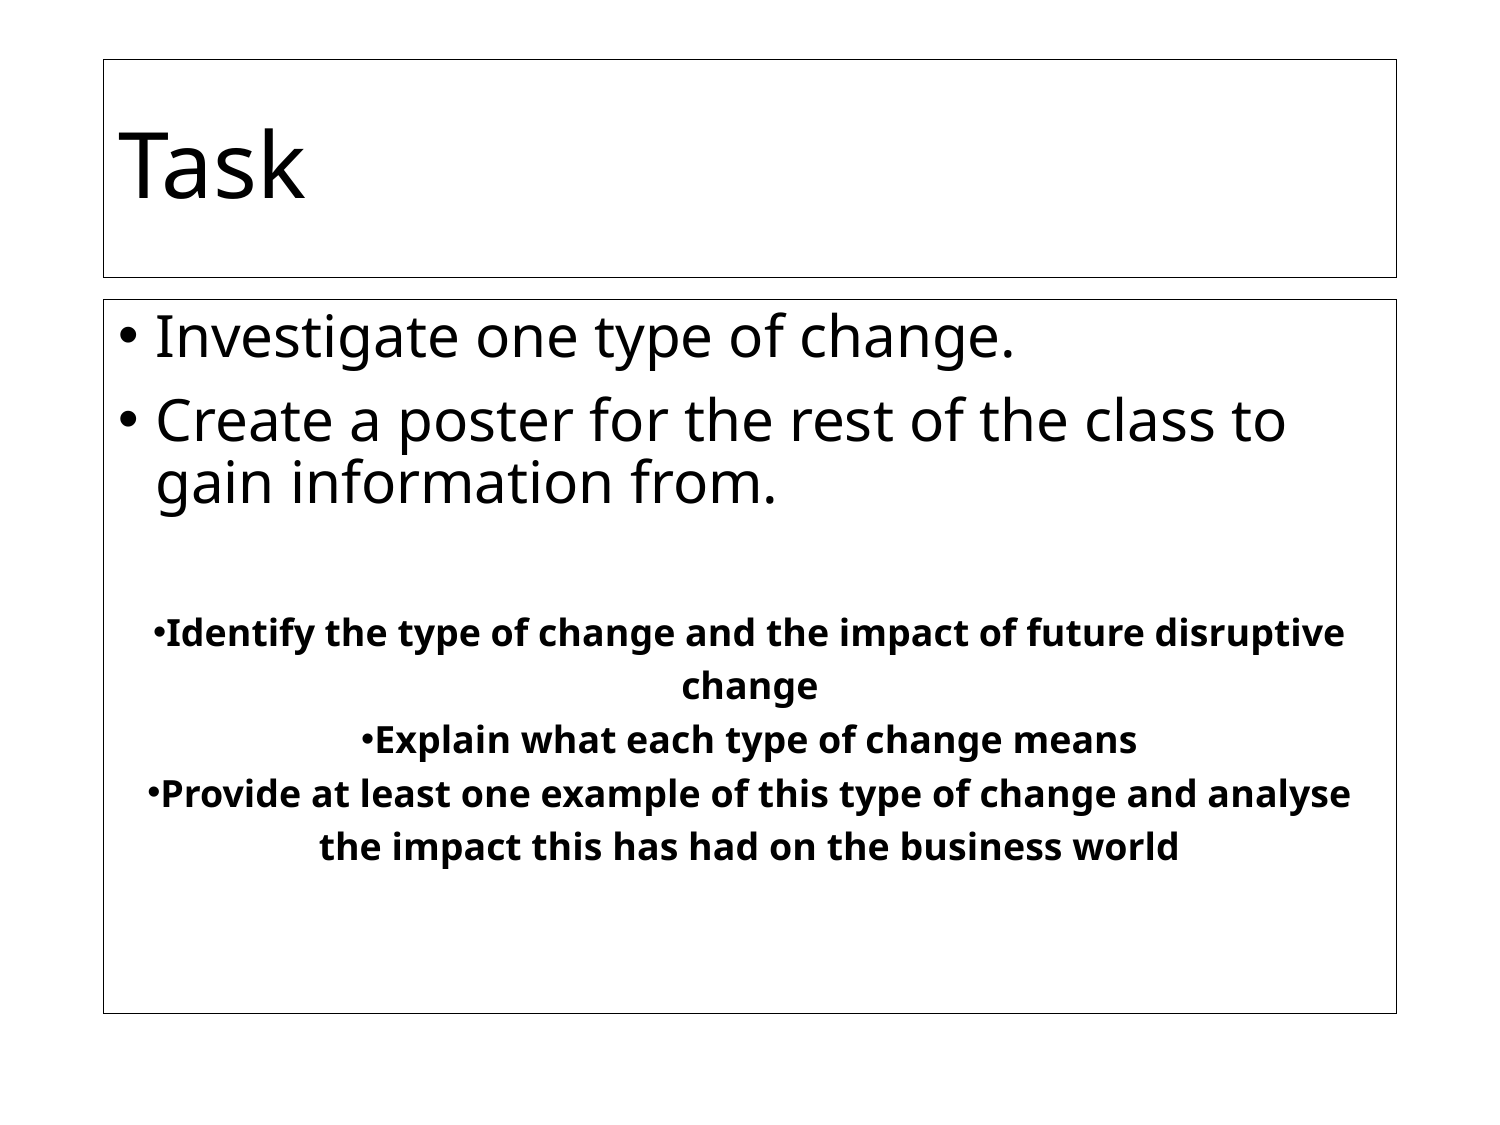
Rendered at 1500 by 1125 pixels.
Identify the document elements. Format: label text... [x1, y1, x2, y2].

list Investigate one type of change. Create a poster for the rest of the class to gain information from. Identify the type of change and the impact of future disruptive change Explain what each type of change means Provide at least one example of this type of change and analyse the impact this has had on the business world [103, 299, 1397, 1014]
title Task [103, 59, 1397, 278]
